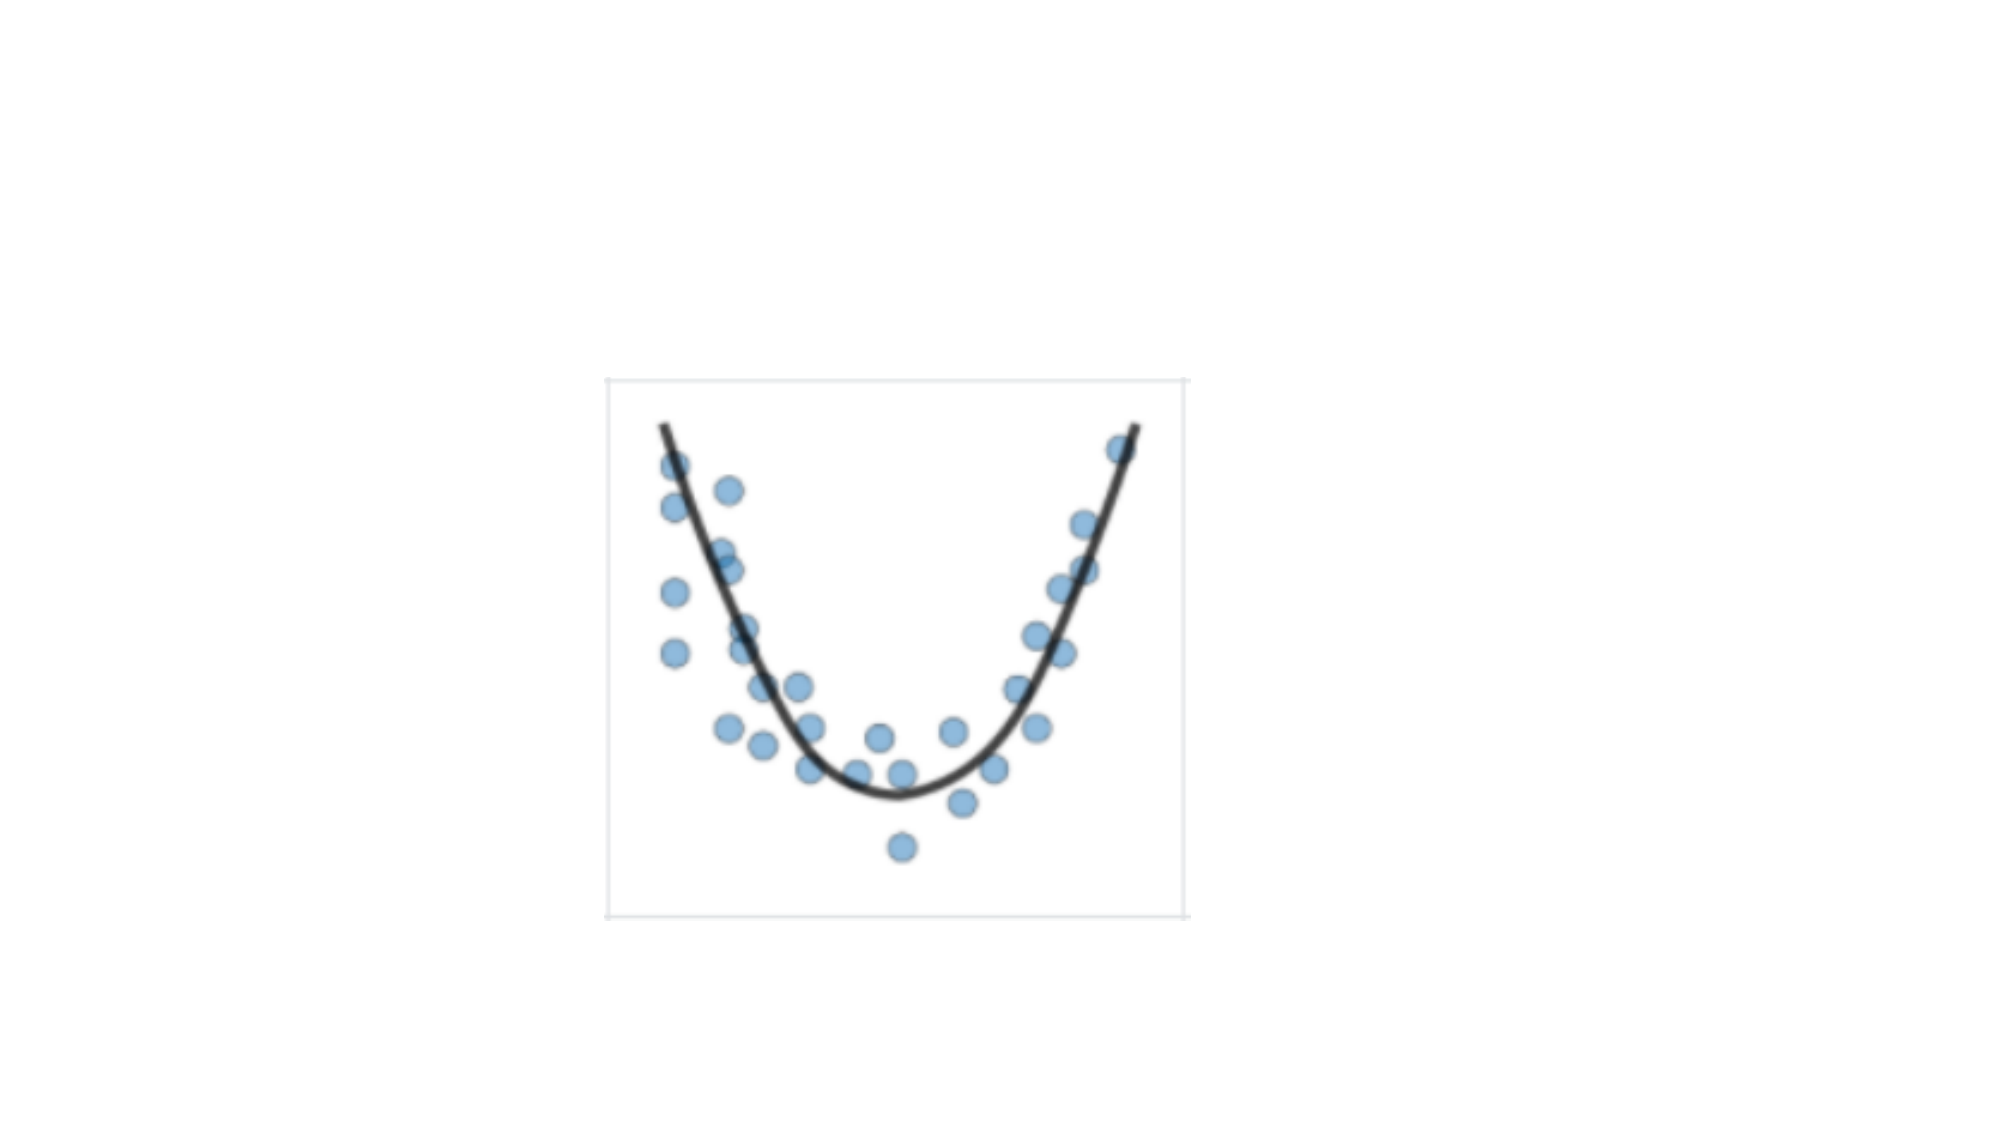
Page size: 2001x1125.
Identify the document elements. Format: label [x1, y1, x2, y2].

list [603, 377, 1191, 922]
